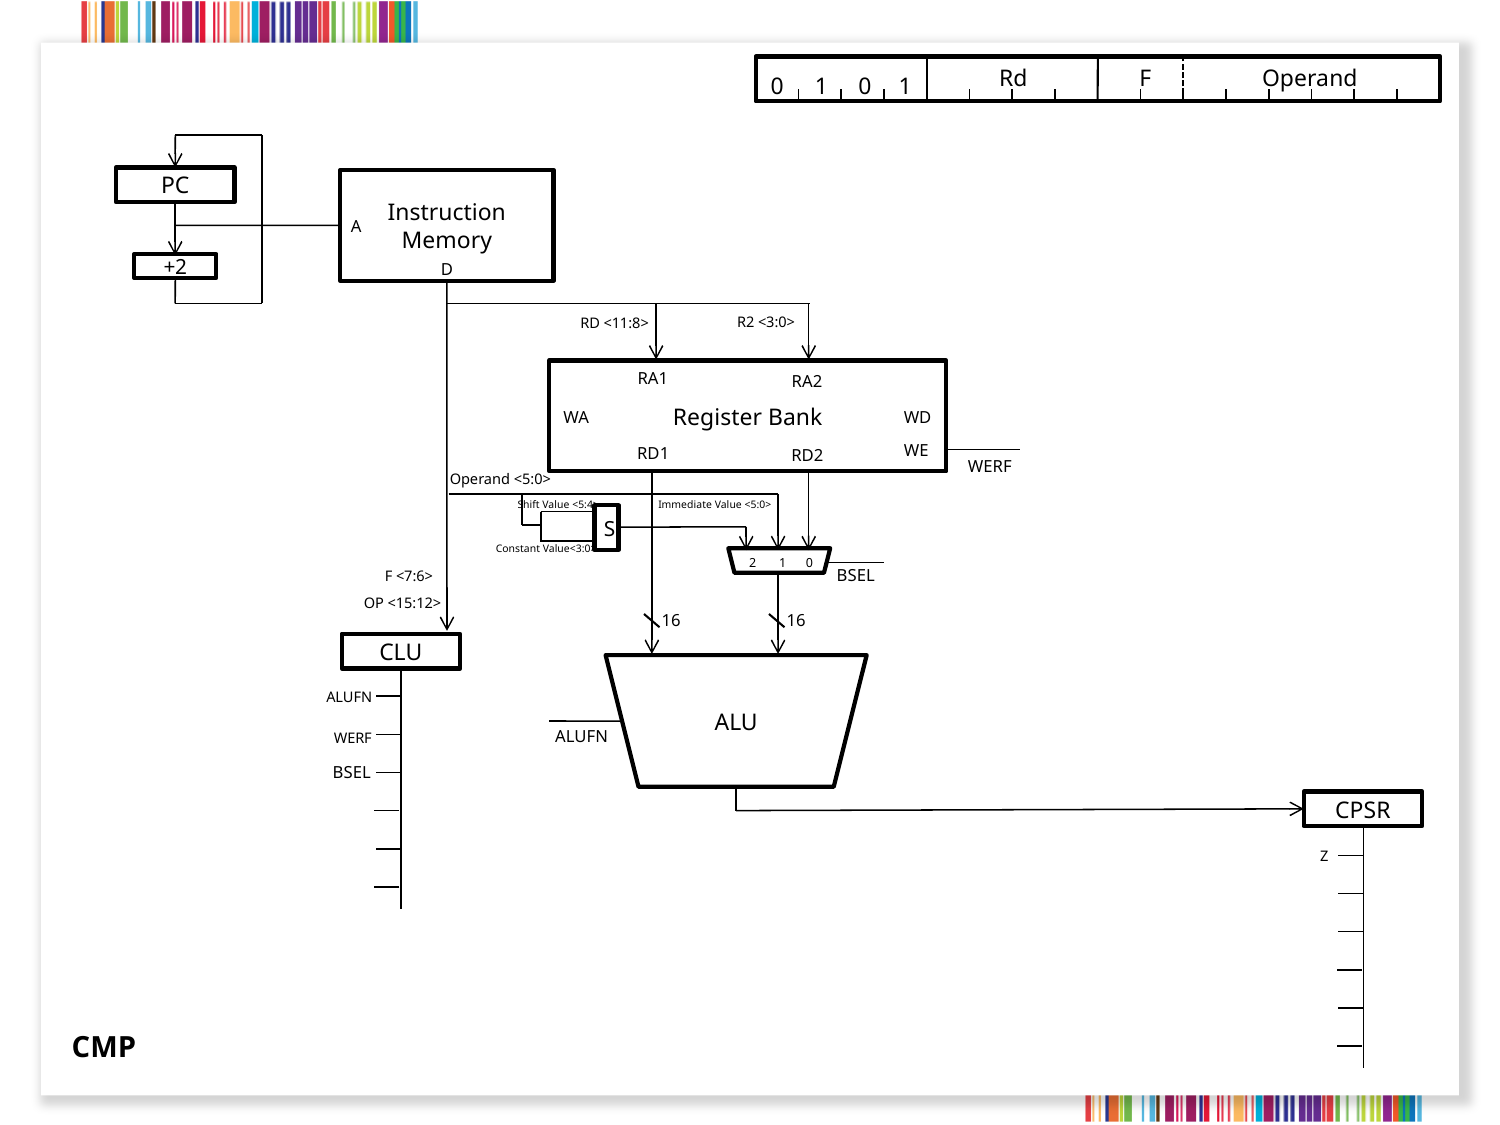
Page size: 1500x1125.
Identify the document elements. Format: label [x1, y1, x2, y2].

text_box [59, 56, 1441, 1069]
picture [76, 0, 420, 42]
picture [1080, 1096, 1424, 1125]
